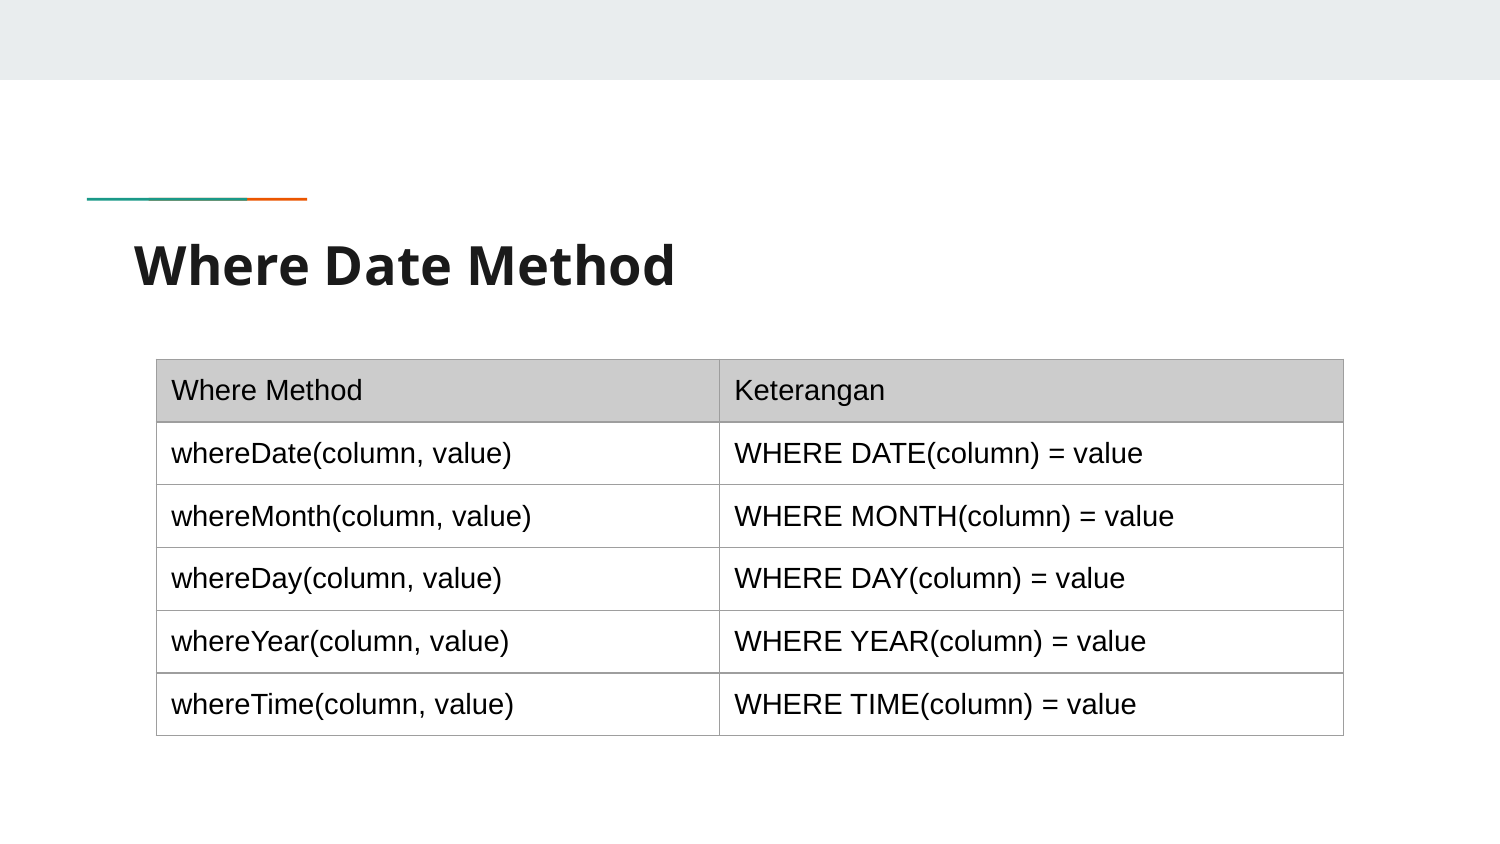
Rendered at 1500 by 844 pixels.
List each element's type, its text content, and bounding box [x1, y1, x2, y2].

table_cell WHERE DAY(column) = value [720, 548, 1343, 610]
table_cell whereMonth(column, value) [157, 485, 719, 547]
table_cell WHERE DATE(column) = value [720, 423, 1343, 484]
table_header Where Method [157, 360, 719, 421]
table_cell WHERE TIME(column) = value [720, 674, 1343, 735]
table_cell whereYear(column, value) [157, 611, 719, 672]
table_cell whereTime(column, value) [157, 674, 719, 735]
table_cell WHERE MONTH(column) = value [720, 485, 1343, 547]
title Where Date Method [119, 216, 1381, 305]
table_cell whereDay(column, value) [157, 548, 719, 610]
table_cell whereDate(column, value) [157, 423, 719, 484]
table_cell WHERE YEAR(column) = value [720, 611, 1343, 672]
table_header Keterangan [720, 360, 1343, 421]
